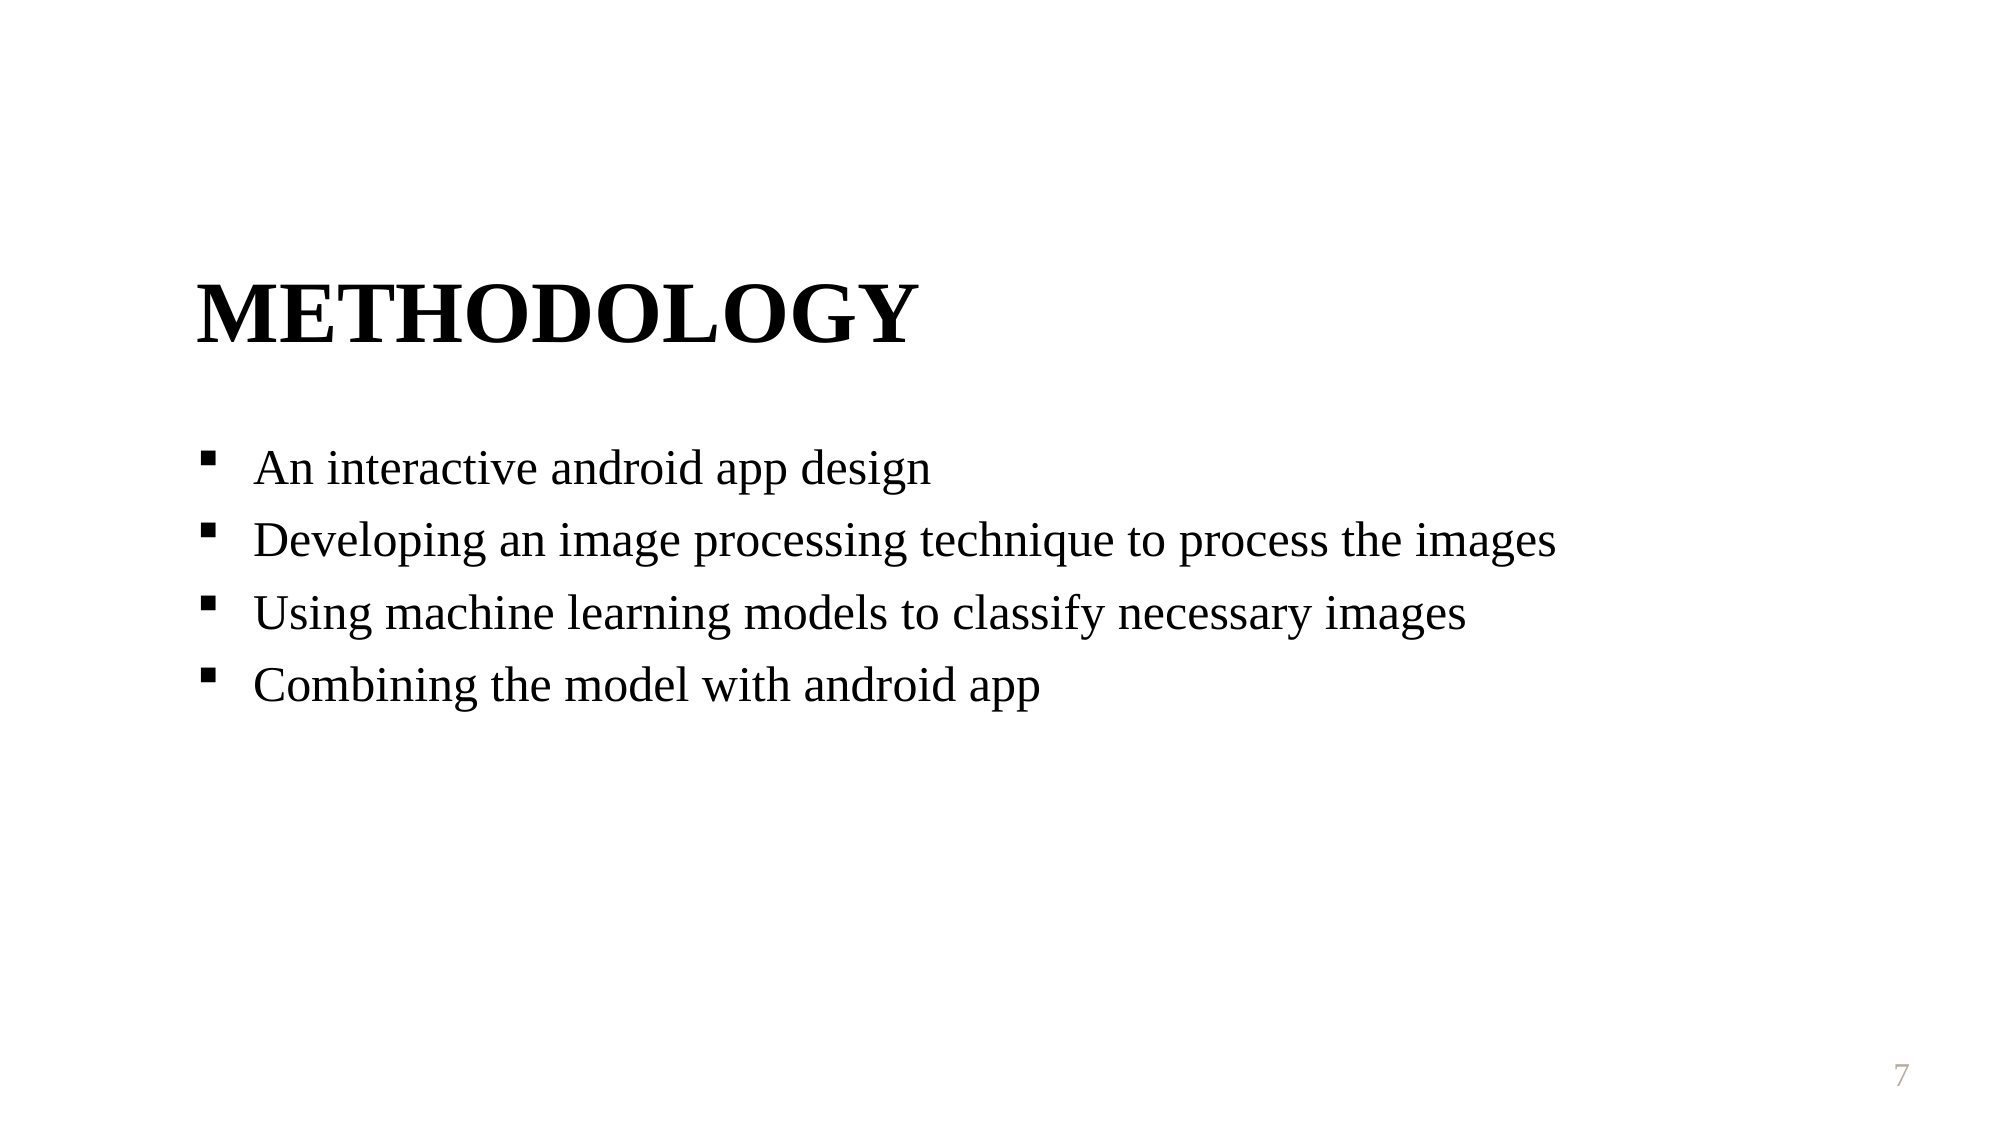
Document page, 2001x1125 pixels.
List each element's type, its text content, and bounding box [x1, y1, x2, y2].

text_box An interactive android app design Developing an image processing technique to process the images Using machine learning models to classify necessary images Combining the model with android app [182, 426, 1856, 792]
slide_number 7 [1878, 1042, 1968, 1103]
text_box METHODOLOGY [182, 247, 1600, 368]
